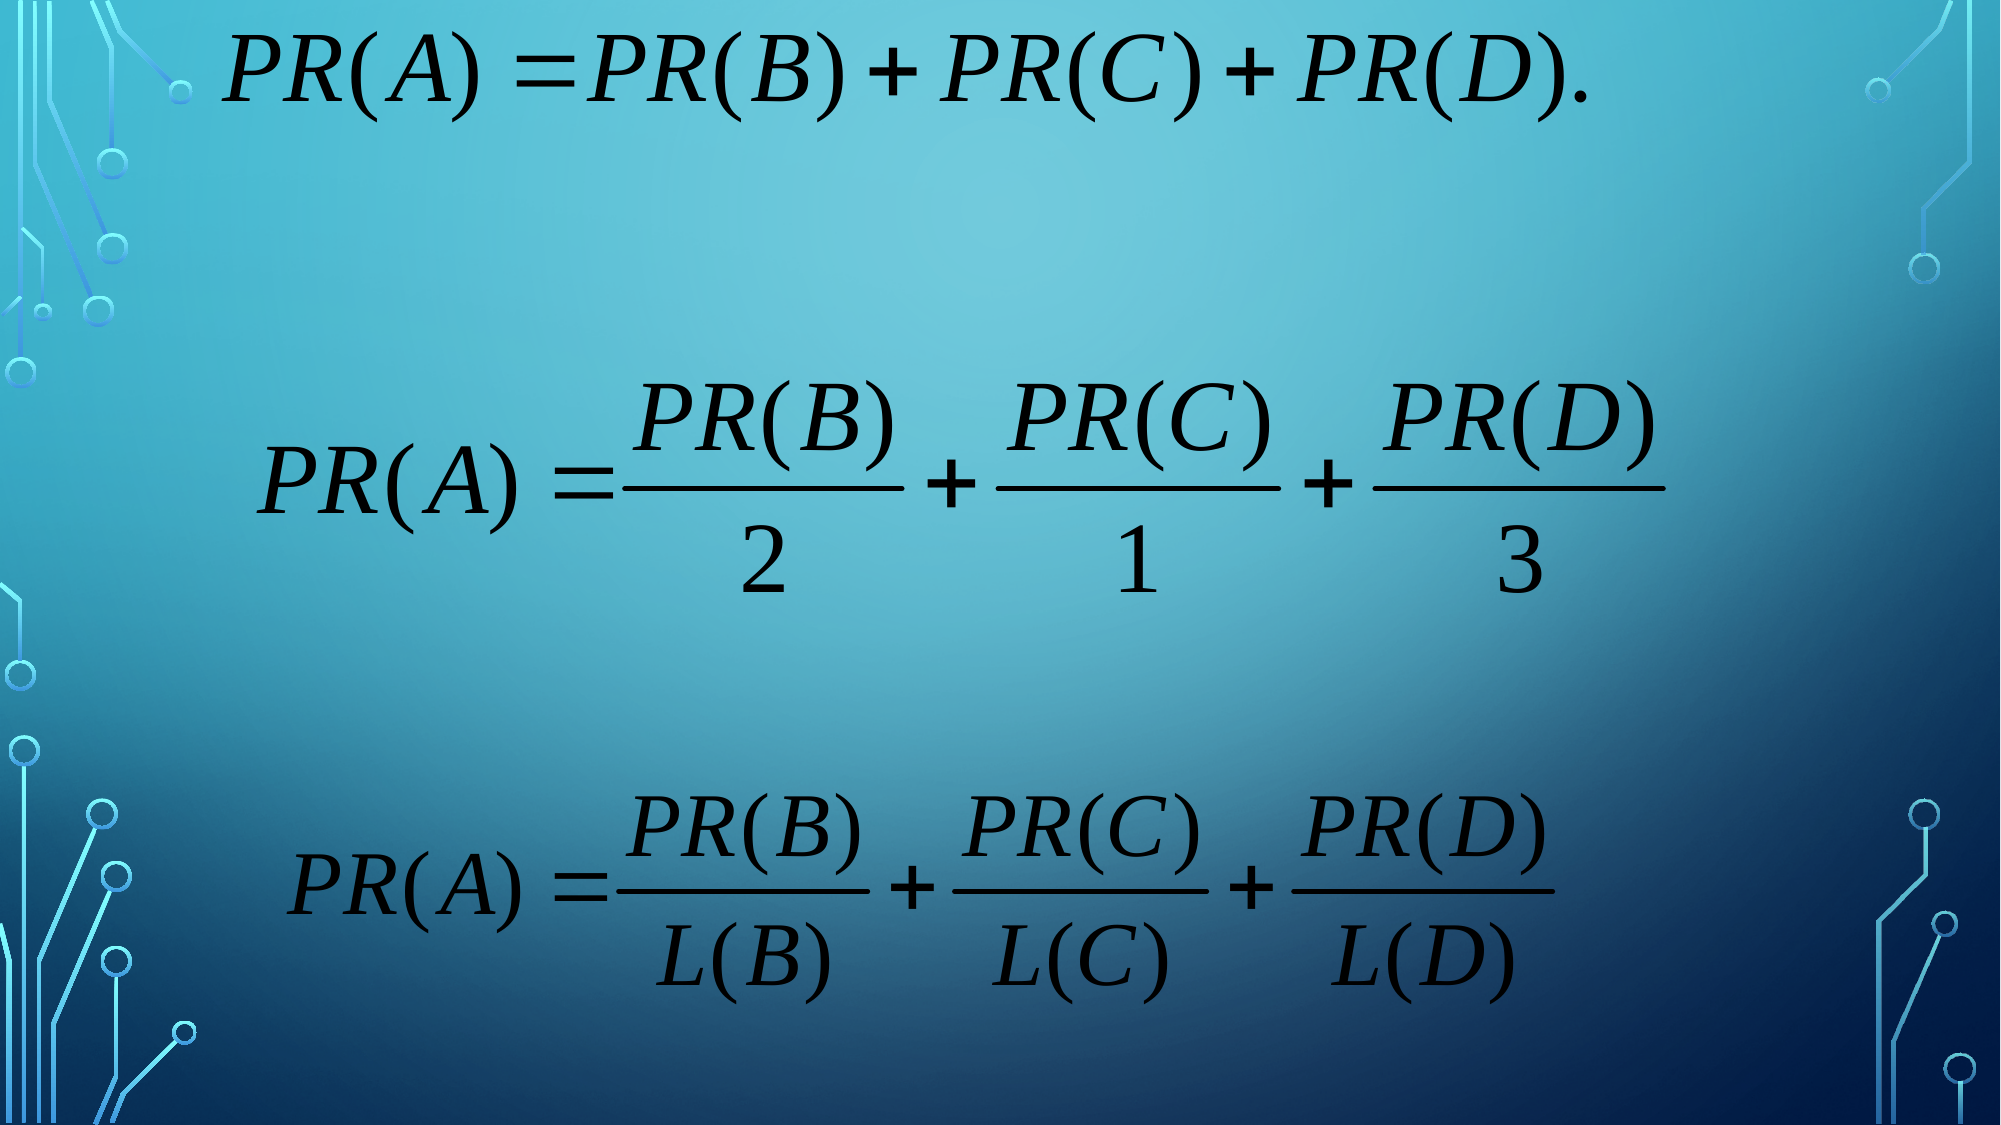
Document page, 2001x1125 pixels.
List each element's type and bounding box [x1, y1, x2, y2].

picture [238, 353, 1686, 616]
picture [204, 8, 1620, 144]
picture [270, 769, 1574, 1022]
